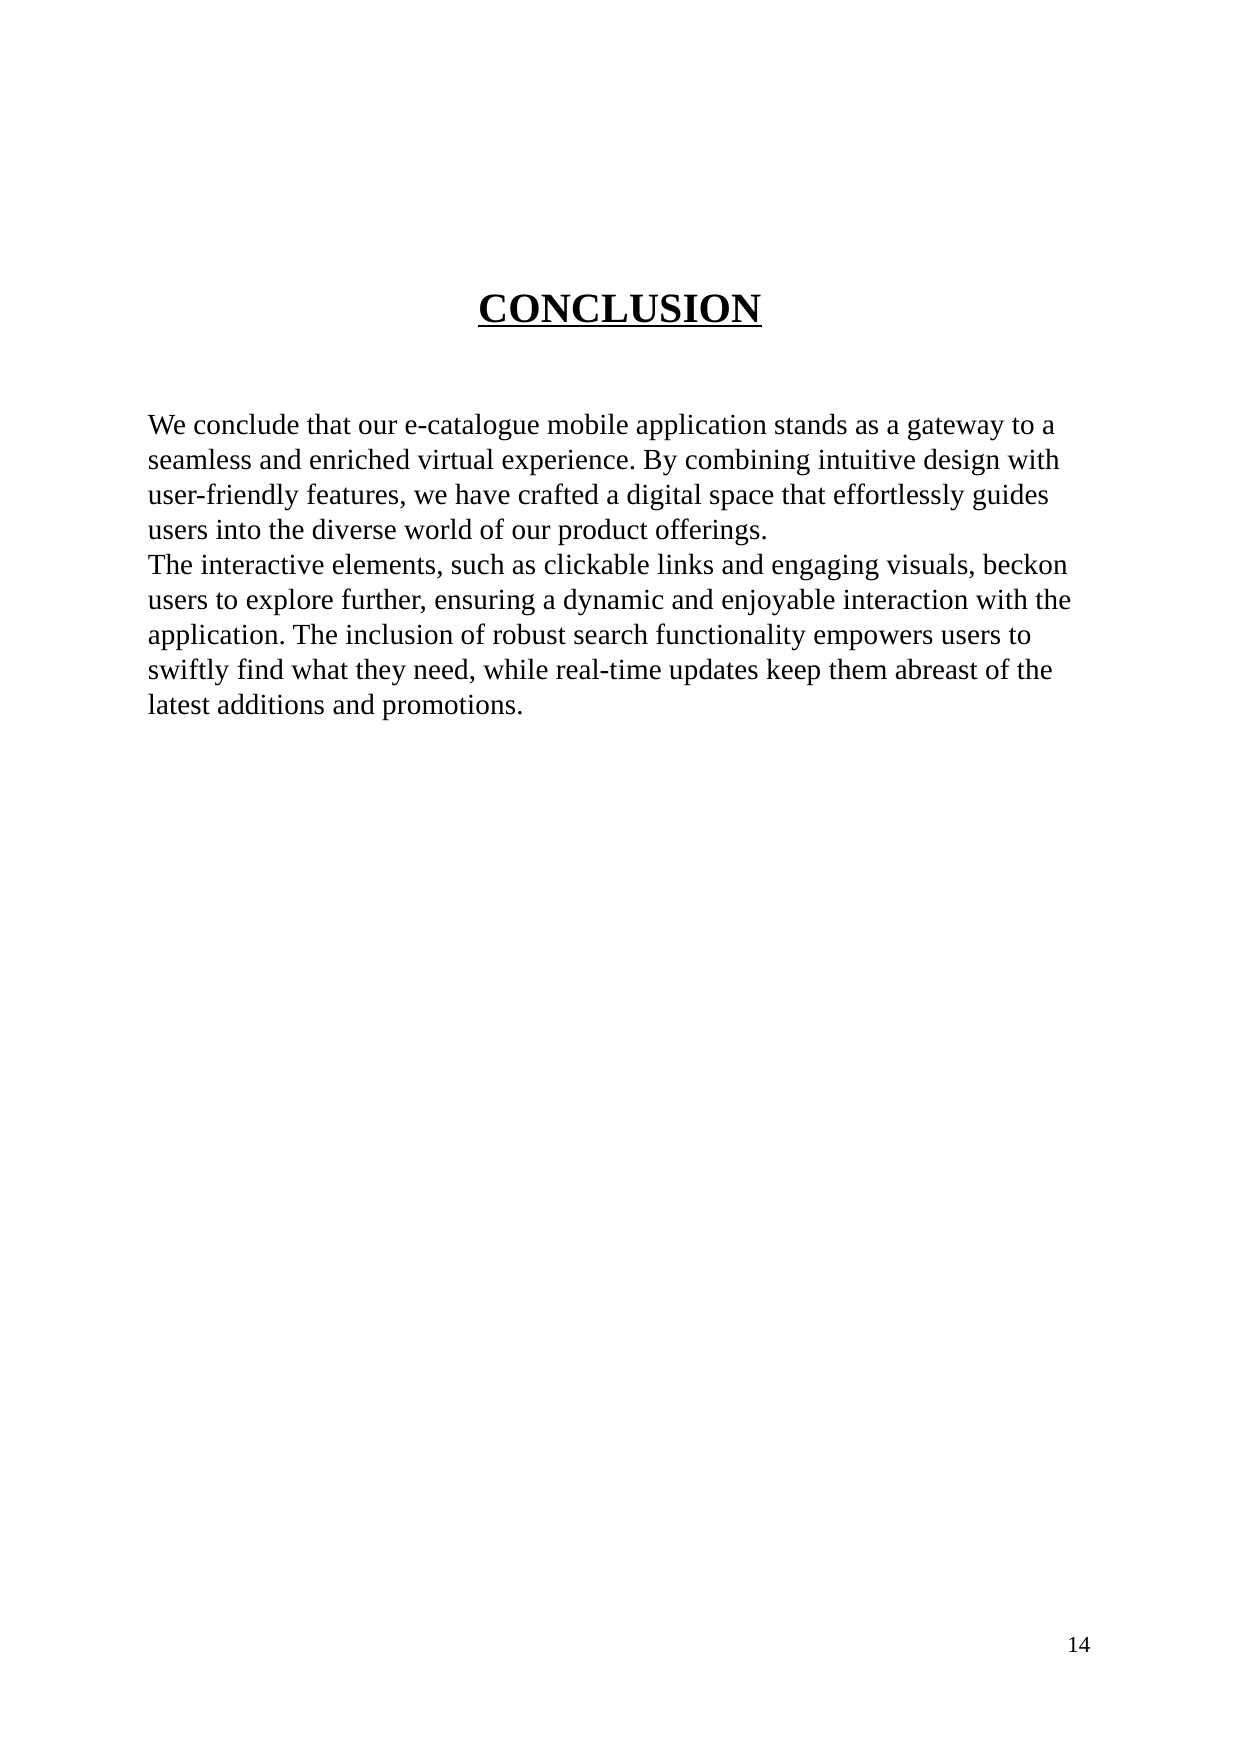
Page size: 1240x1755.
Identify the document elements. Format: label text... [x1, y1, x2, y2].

slide_number 14 [1061, 1624, 1097, 1755]
text_box CONCLUSION We conclude that our e-catalogue mobile application stands as a gateway to a seamless and enriched virtual experience. By combining intuitive design with user-friendly features, we have crafted a digital space that effortlessly guides users into the diverse world of our product offerings. The interactive elements, such as clickable links and engaging visuals, beckon users to explore further, ensuring a dynamic and enjoyable interaction with the application. The inclusion of robust search functionality empowers users to swiftly find what they need, while real-time updates keep them abreast of the latest additions and promotions. [147, 279, 1092, 721]
